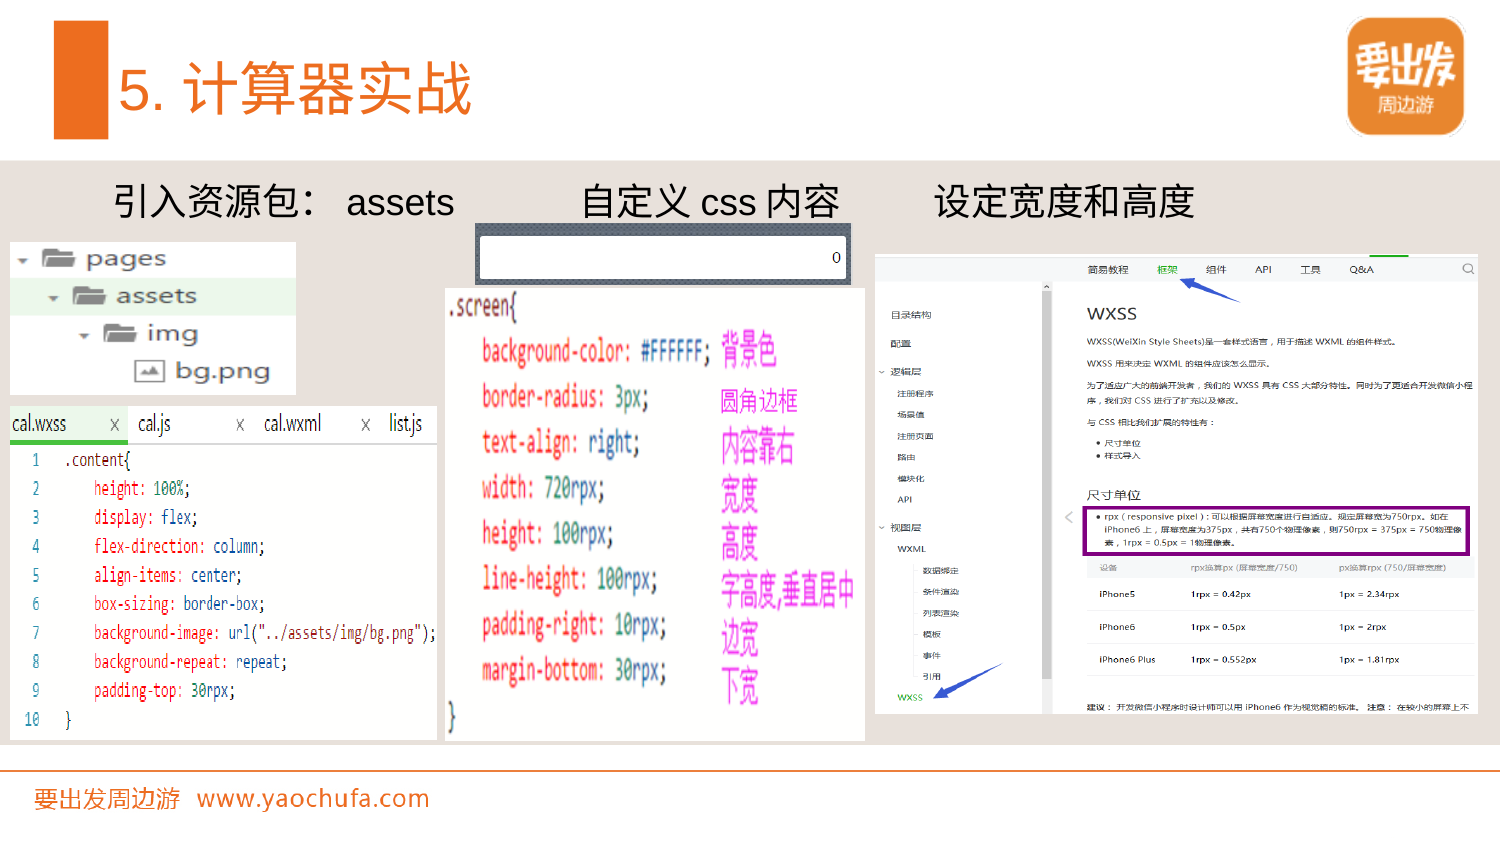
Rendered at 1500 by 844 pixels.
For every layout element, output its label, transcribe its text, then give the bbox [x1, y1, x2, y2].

picture [0, 0, 1500, 844]
text_box [53, 20, 109, 140]
text_box 5.计算器实战 [103, 44, 488, 129]
text_box 引入资源包：assets 自定义css内容 设定宽度和高度 [97, 170, 1354, 230]
